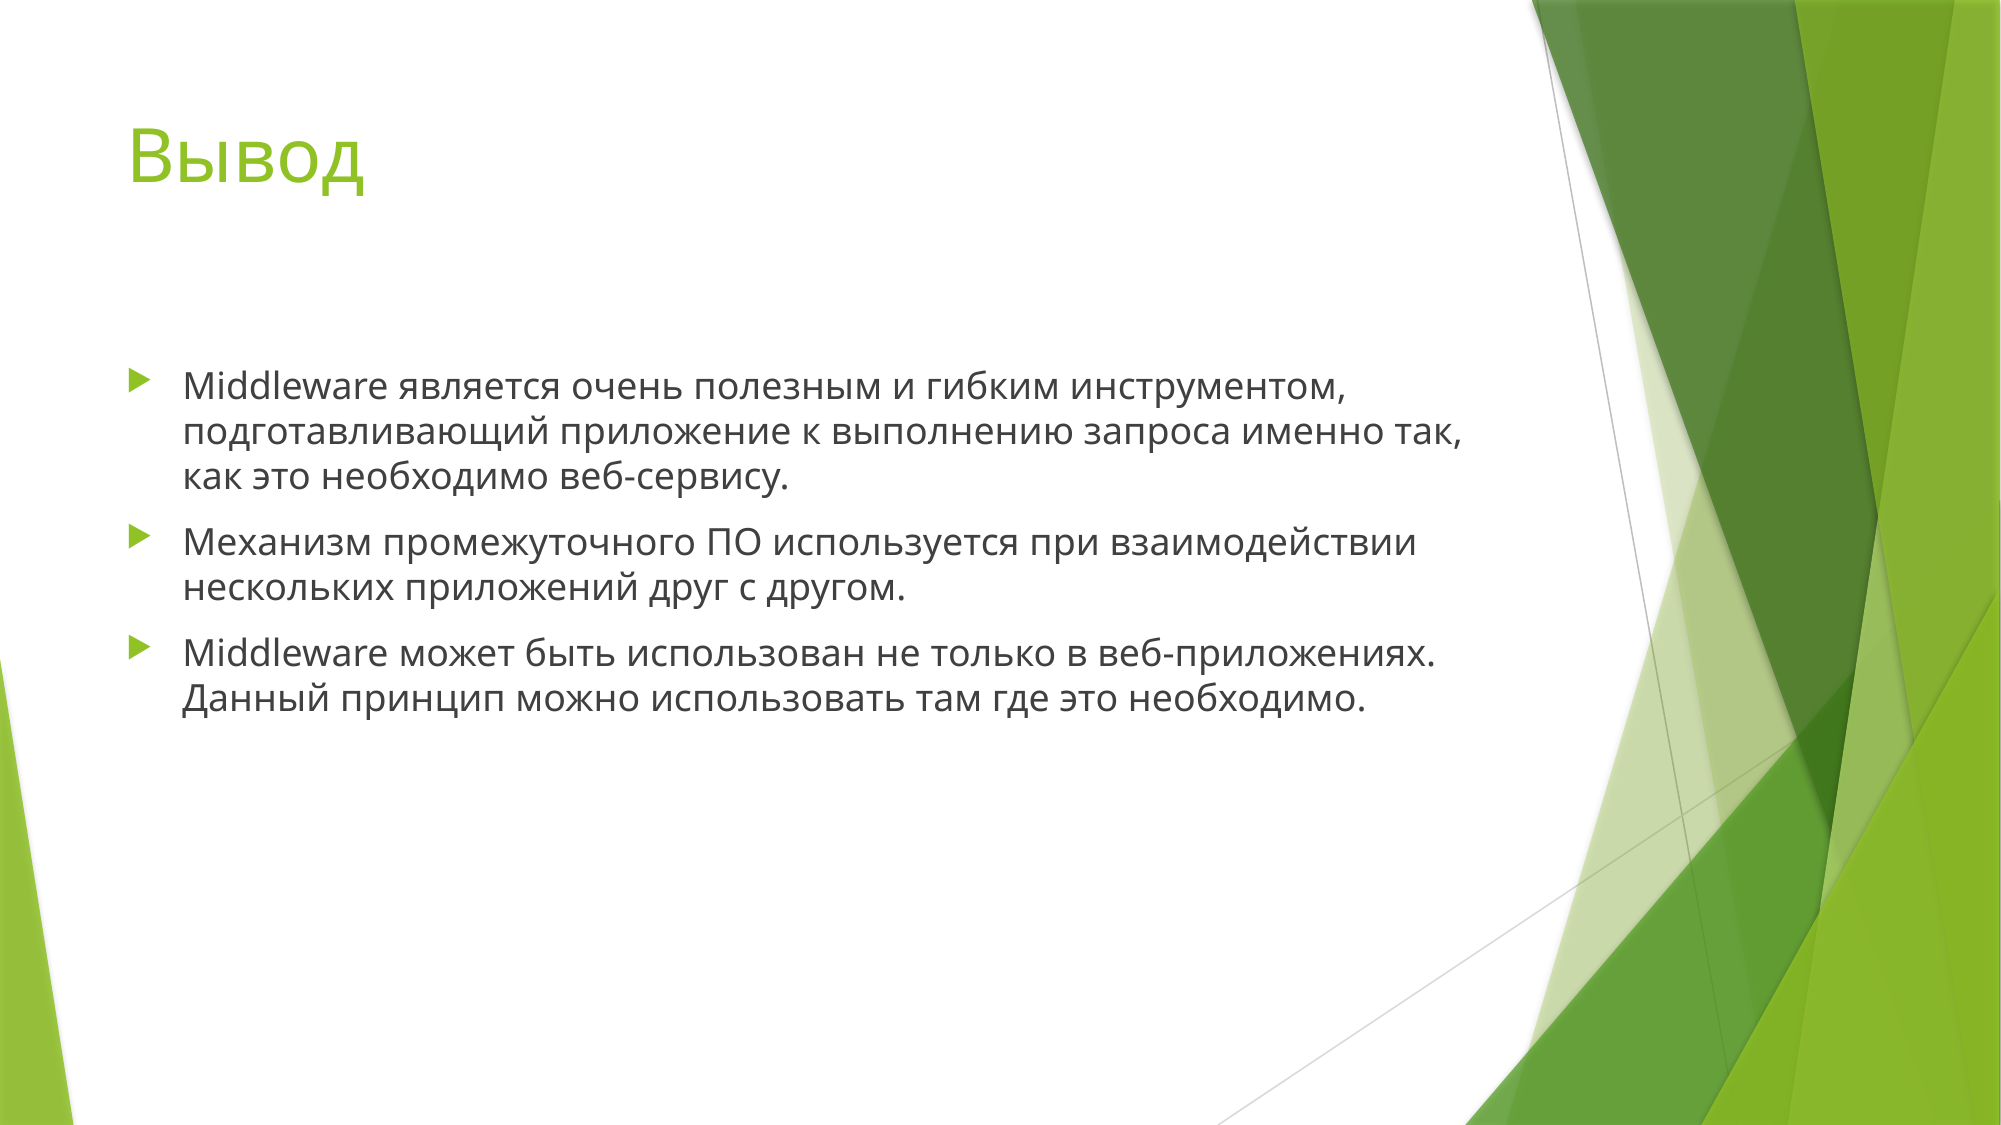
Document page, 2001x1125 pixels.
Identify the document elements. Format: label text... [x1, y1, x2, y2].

list Middleware является очень полезным и гибким инструментом, подготавливающий приложение к выполнению запроса именно так, как это необходимо веб-сервису. Механизм промежуточного ПО используется при взаимодействии нескольких приложений друг с другом. Middleware может быть использован не только в веб-приложениях. Данный принцип можно использовать там где это необходимо. [111, 354, 1522, 992]
title Вывод [111, 99, 1522, 317]
